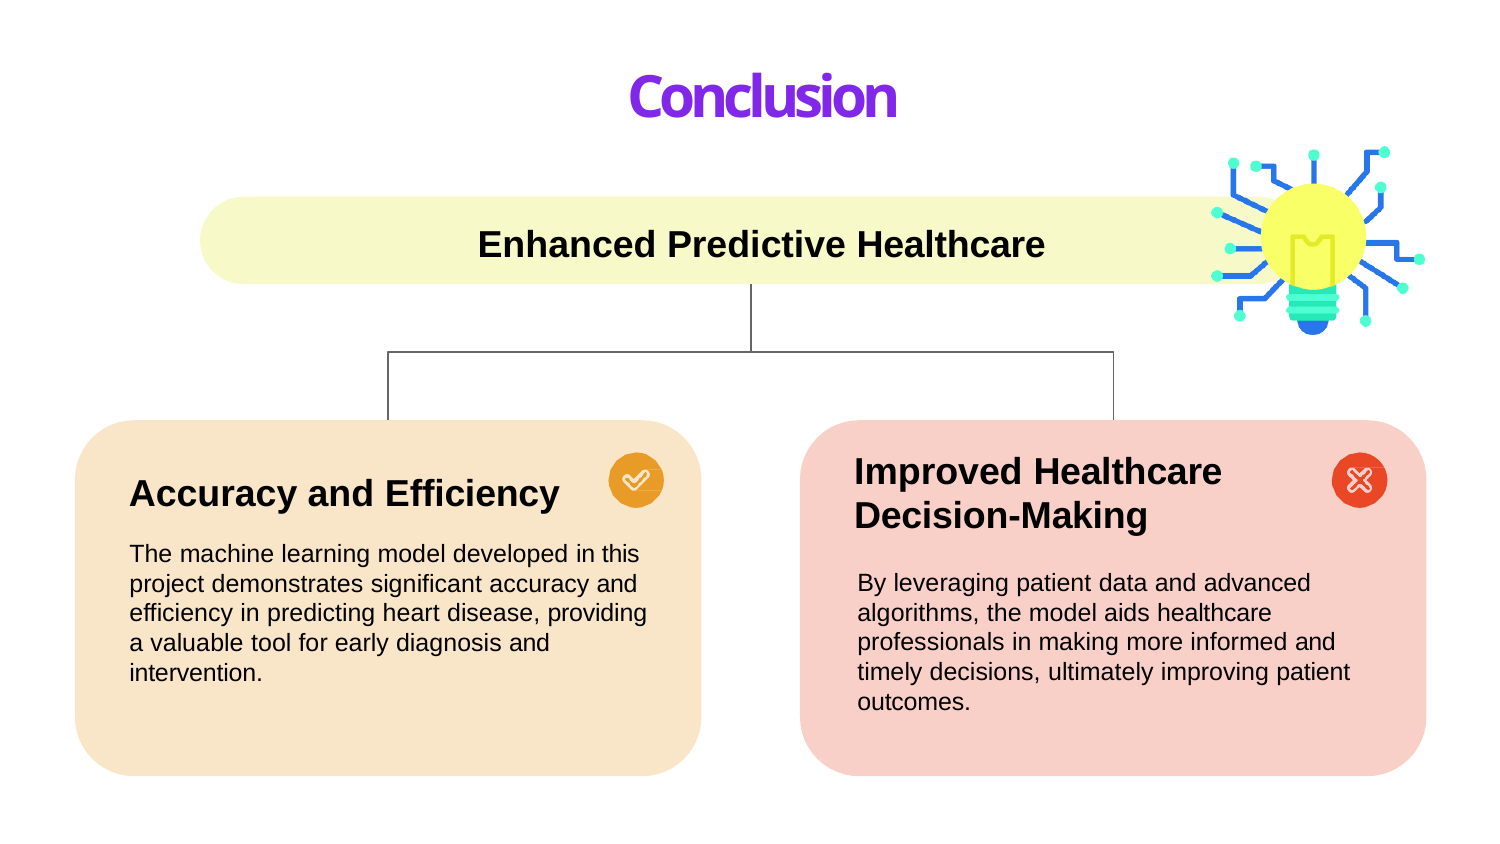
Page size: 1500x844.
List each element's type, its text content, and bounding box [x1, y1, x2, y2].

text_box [199, 196, 1388, 509]
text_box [74, 419, 1427, 777]
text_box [387, 146, 1426, 422]
title Conclusion [564, 12, 936, 144]
